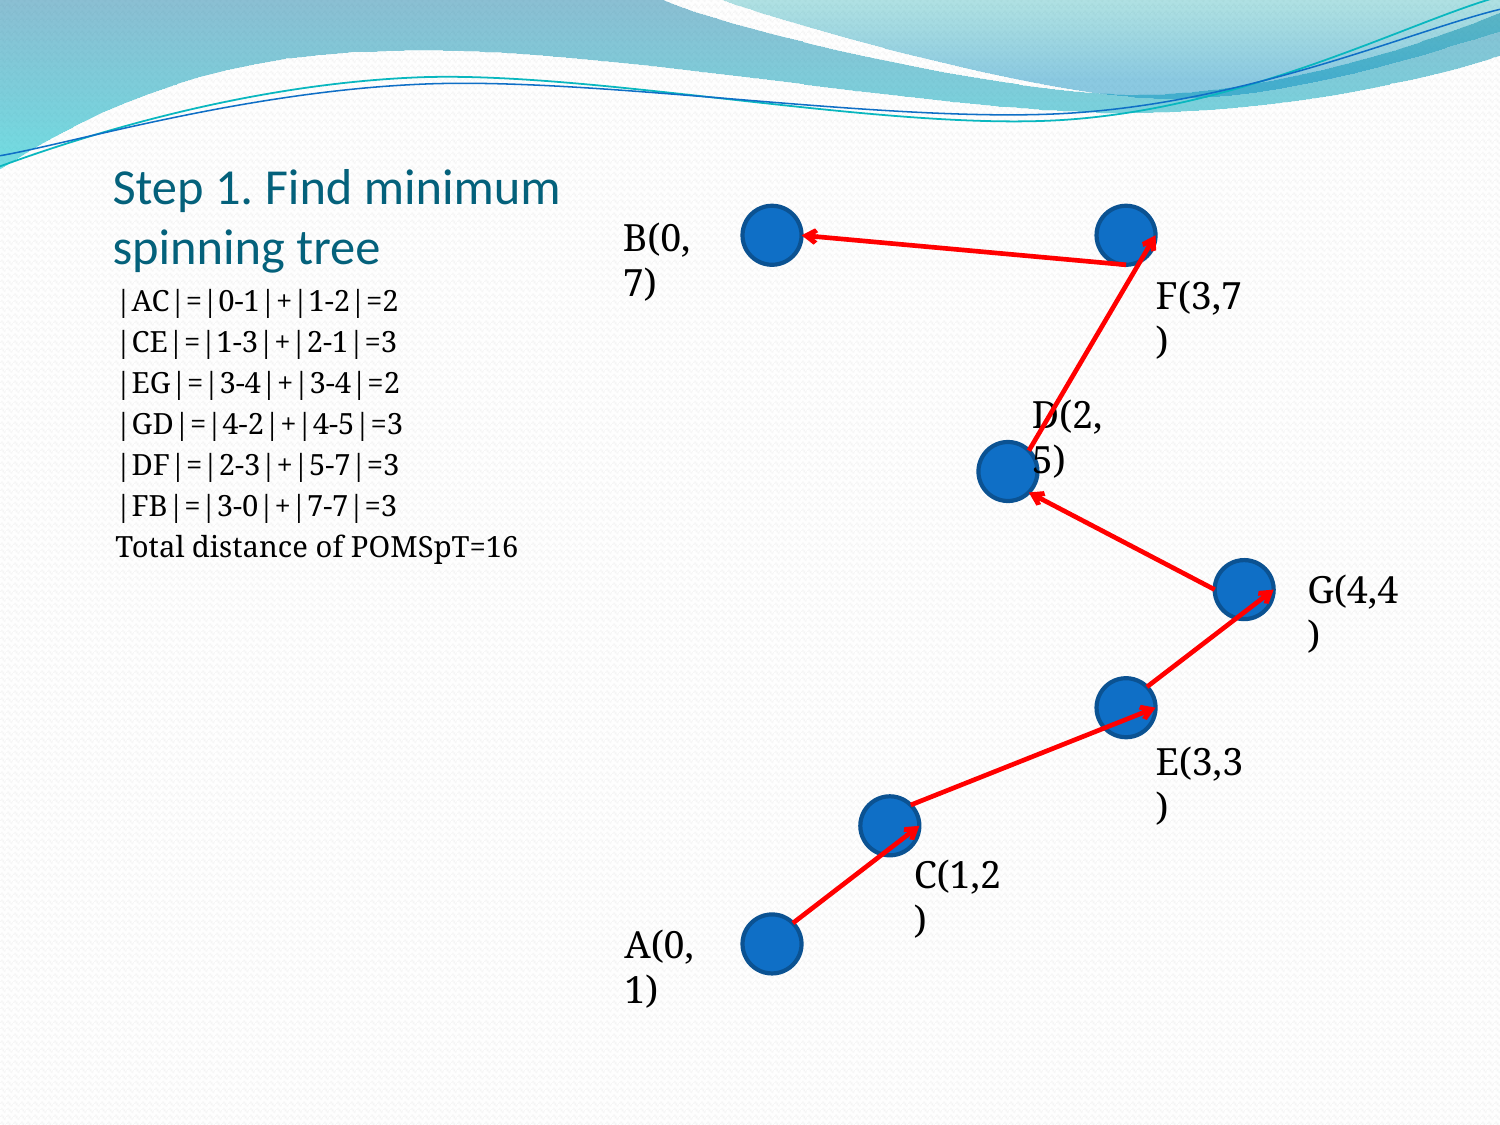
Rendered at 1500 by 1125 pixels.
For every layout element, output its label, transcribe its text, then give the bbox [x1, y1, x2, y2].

title Step 1. Find minimum spinning tree [112, 84, 563, 275]
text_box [607, 205, 1424, 975]
list |AC|=|0-1|+|1-2|=2 |CE|=|1-3|+|2-1|=3 |EG|=|3-4|+|3-4|=2 |GD|=|4-2|+|4-5|=3 |DF|=|2-3|+|5-7|=3 |FB|=|3-0|+|7-7|=3 Total distance of POMSpT=16 [112, 275, 563, 1025]
